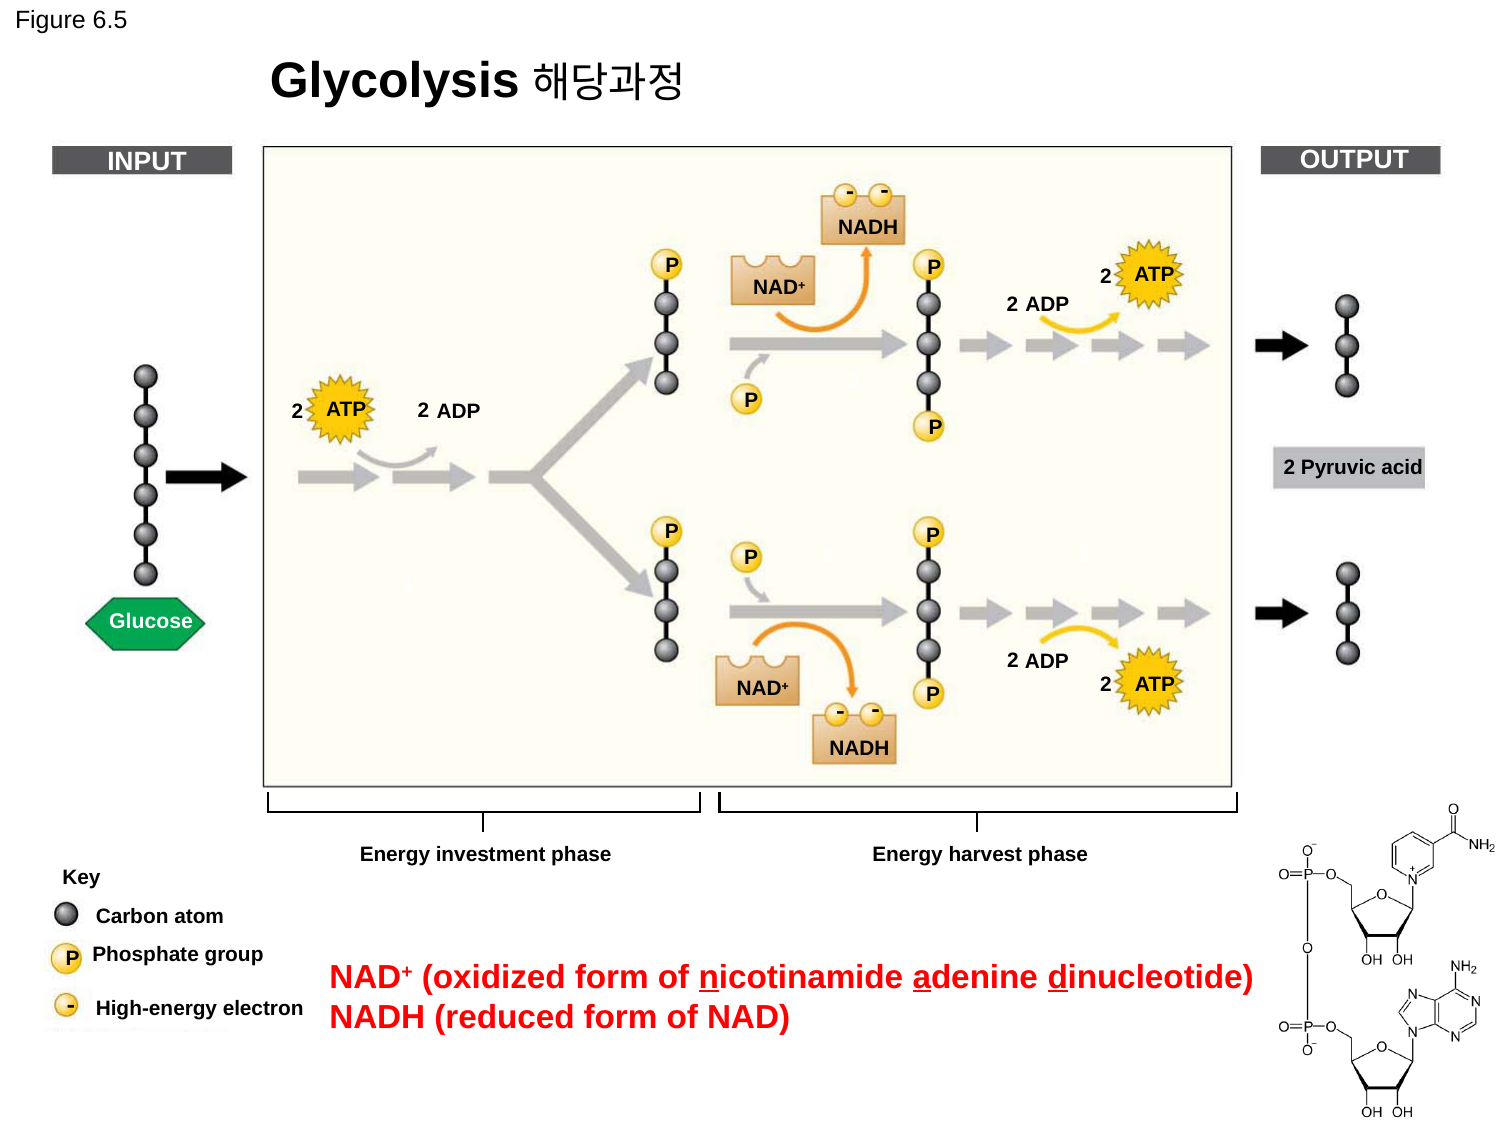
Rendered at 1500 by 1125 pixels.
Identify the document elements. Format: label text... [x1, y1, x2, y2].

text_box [718, 791, 1239, 834]
title Figure 6.5 [0, 0, 927, 50]
text_box Glycolysis해당과정 [255, 40, 702, 116]
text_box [266, 791, 702, 833]
text_box OUTPUT [1285, 134, 1425, 139]
picture [44, 139, 1500, 1125]
text_box NAD+ (oxidized form of nicotinamide adenine dinucleotide) NADH (reduced form of NAD) [314, 1032, 1272, 1043]
